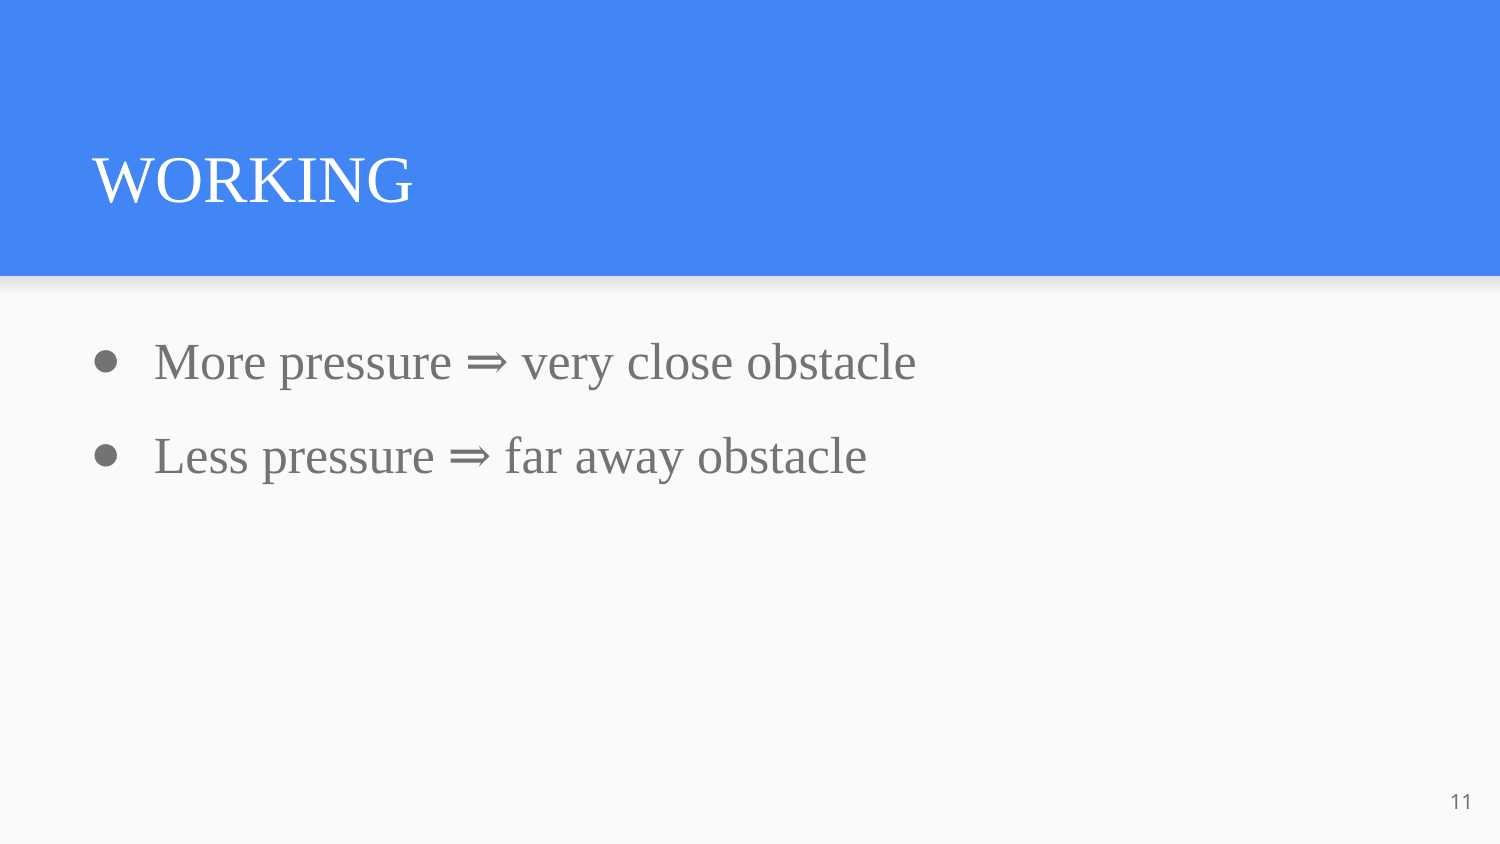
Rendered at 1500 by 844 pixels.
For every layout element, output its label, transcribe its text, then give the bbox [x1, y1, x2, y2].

list More pressure ⇒ very close obstacle Less pressure ⇒ far away obstacle [63, 281, 1462, 844]
title WORKING [77, 121, 1427, 248]
slide_number ‹#› [1398, 770, 1489, 835]
